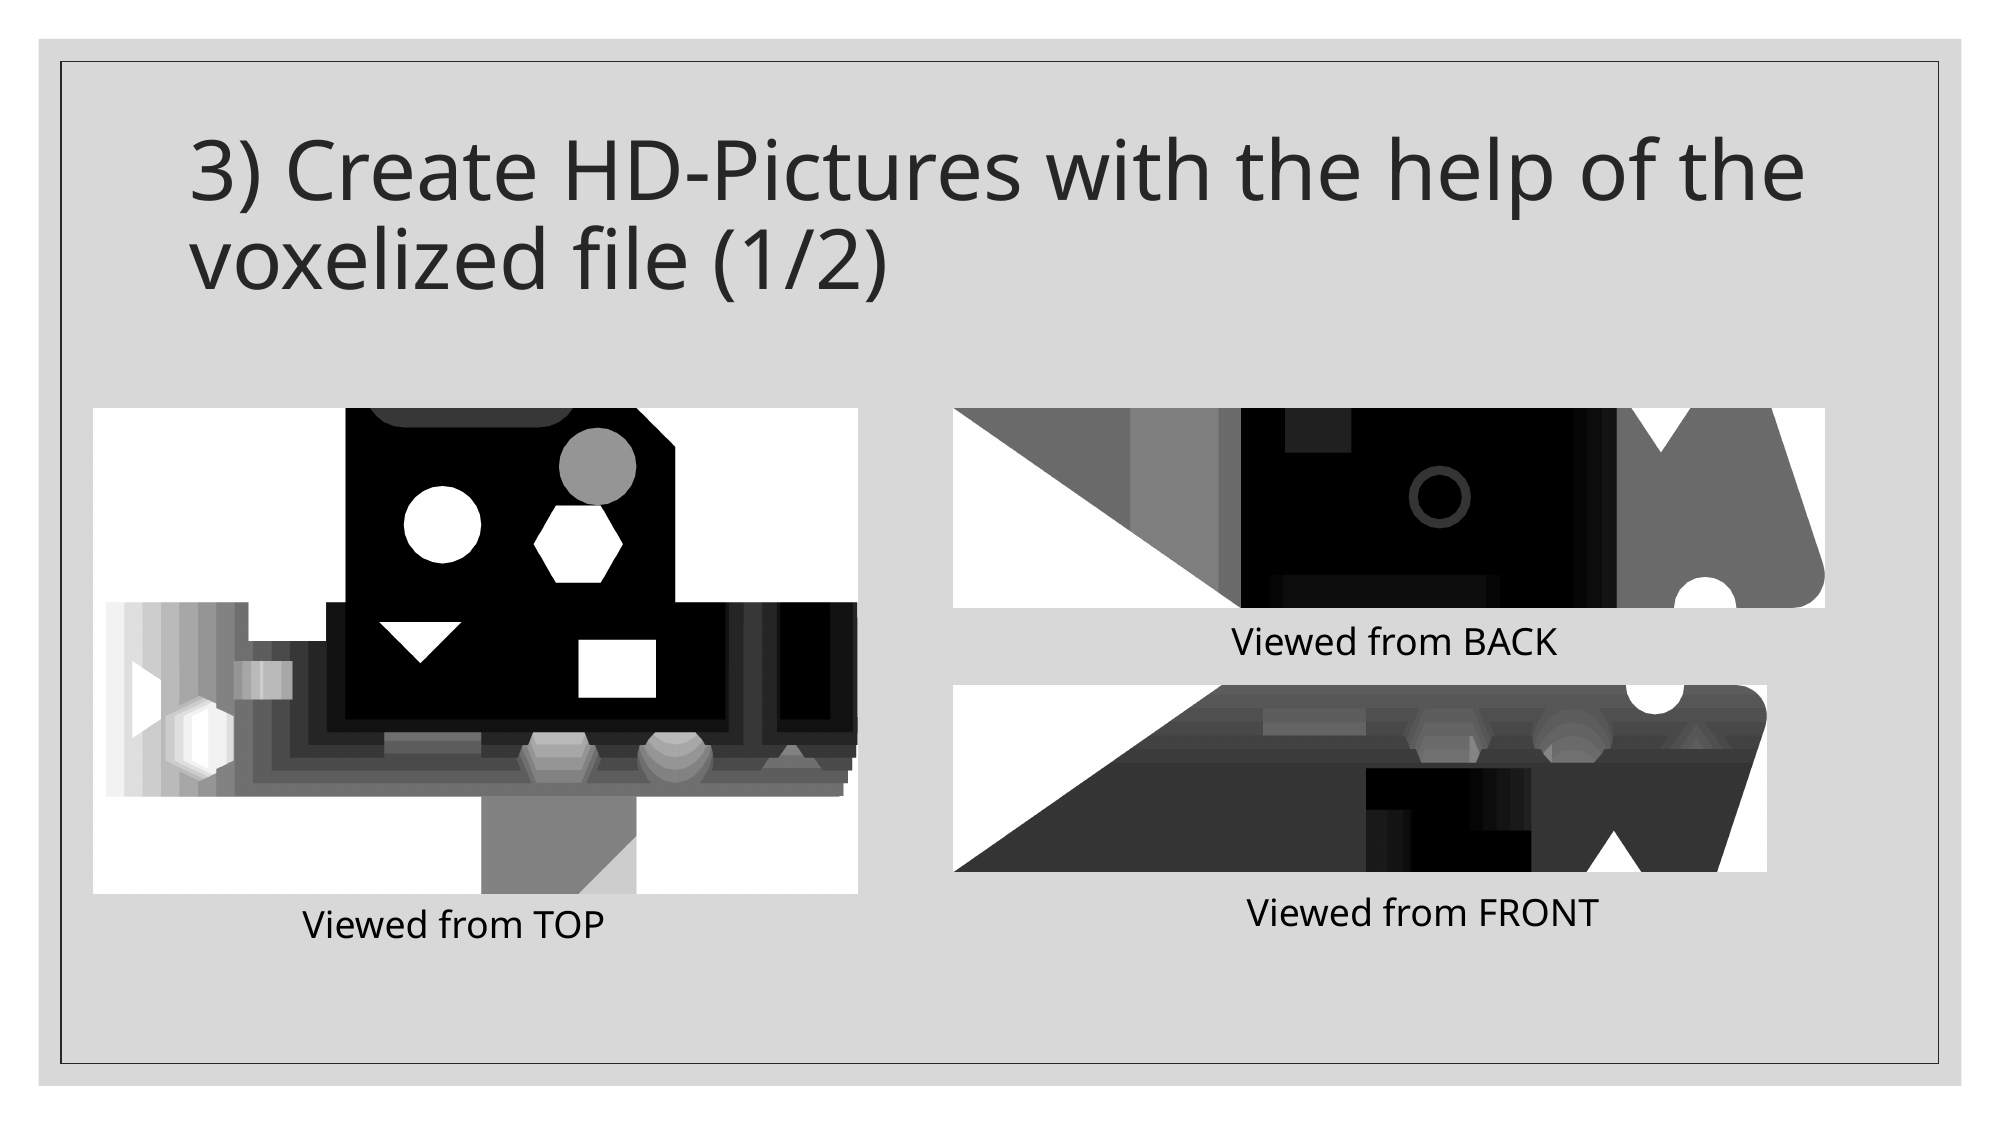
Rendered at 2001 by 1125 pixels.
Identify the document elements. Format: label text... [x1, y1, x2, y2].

text_box Viewed from TOP [287, 902, 730, 953]
text_box Viewed from BACK [1216, 617, 1659, 671]
text_box Viewed from FRONT [1231, 881, 1674, 942]
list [953, 685, 1767, 872]
picture [93, 408, 858, 894]
title 3) Create HD-Pictures with the help of the voxelized file (1/2) [174, 105, 1825, 331]
picture [953, 408, 1825, 608]
